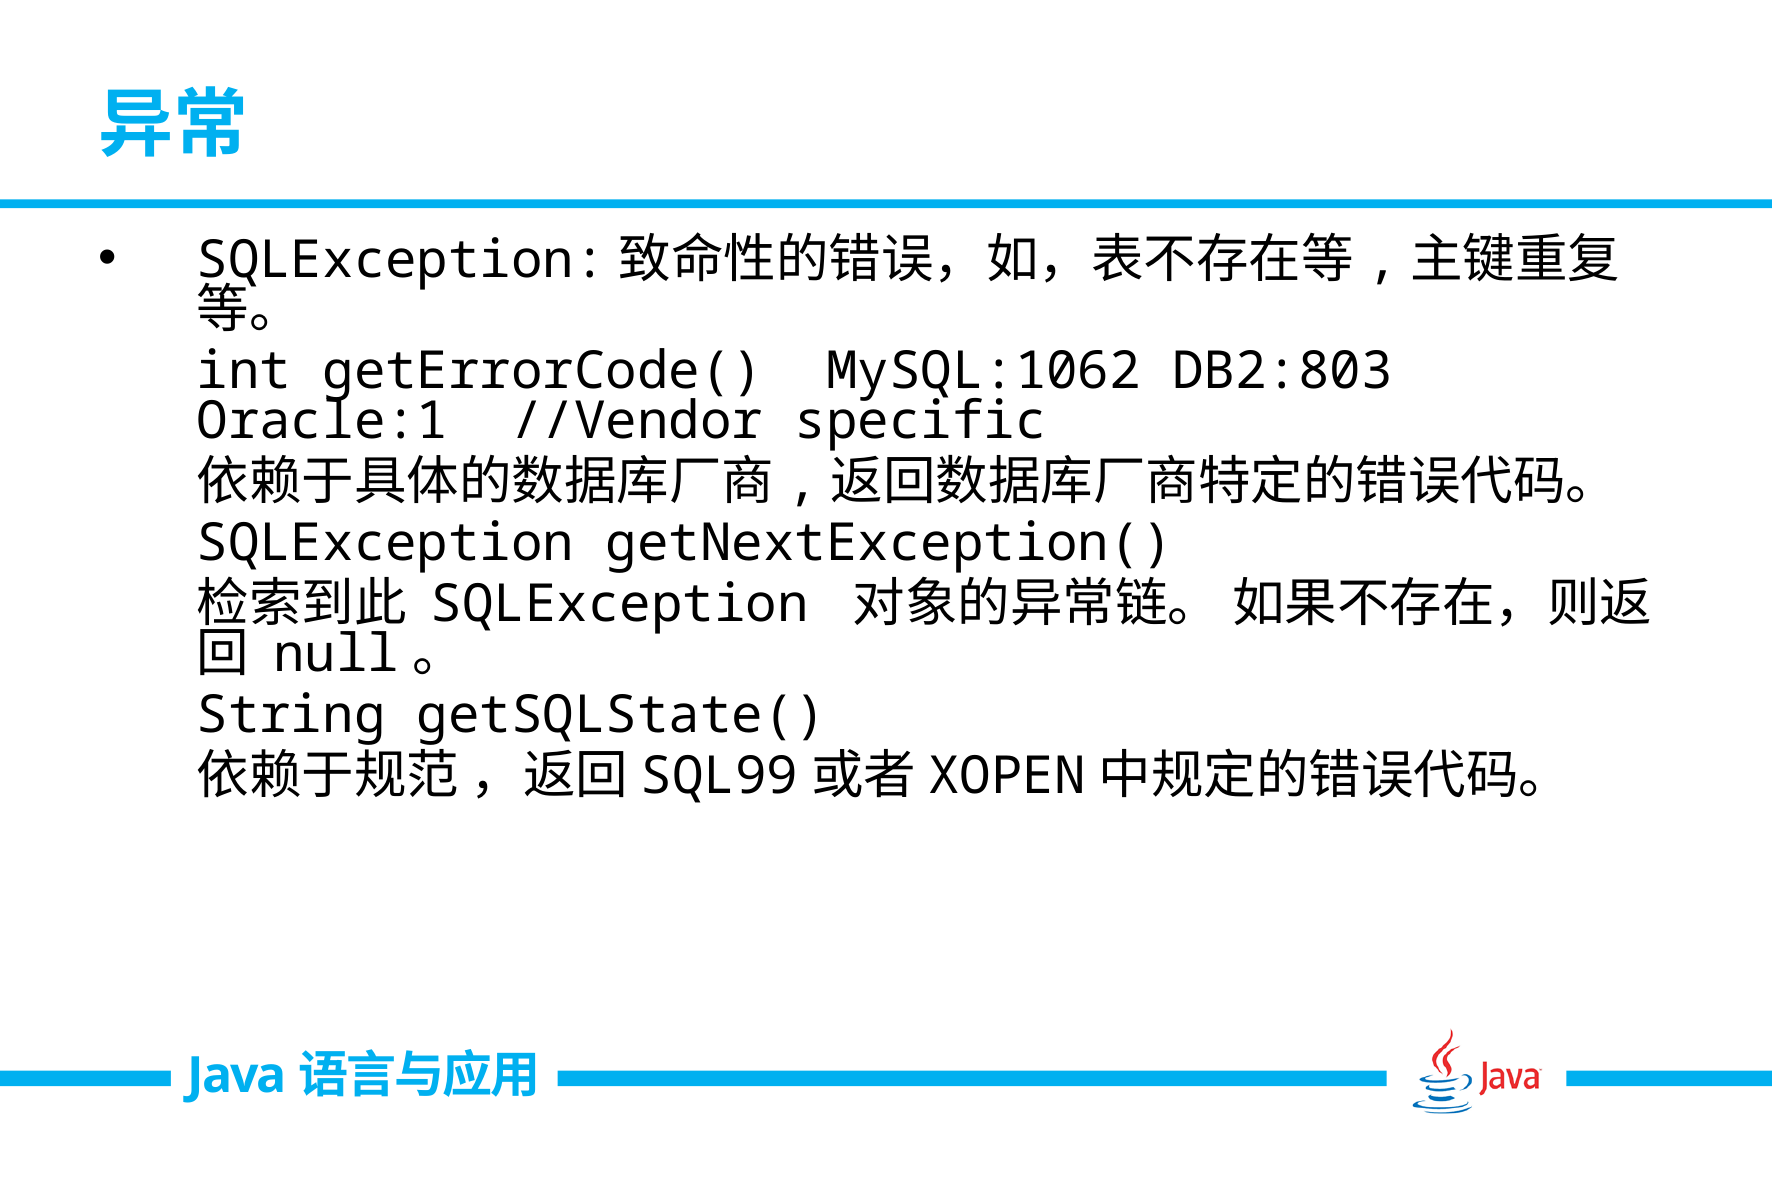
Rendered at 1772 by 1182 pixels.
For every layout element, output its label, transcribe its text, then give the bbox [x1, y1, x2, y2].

title 异常 [80, 73, 1677, 168]
picture [1386, 1019, 1567, 1117]
list SQLException:致命性的错误，如，表不存在等,主键重复等。 int getErrorCode() MySQL:1062 DB2:803 Oracle:1 //Vendor specific 依赖于具体的数据库厂商,返回数据库厂商特定的错误代码。 SQLException getNextException() 检索到此 SQLException 对象的异常链。 如果不存在，则返回 null。 String getSQLState() 依赖于规范 ，返回SQL99或者XOPEN中规定的错误代码。 [80, 228, 1677, 1009]
